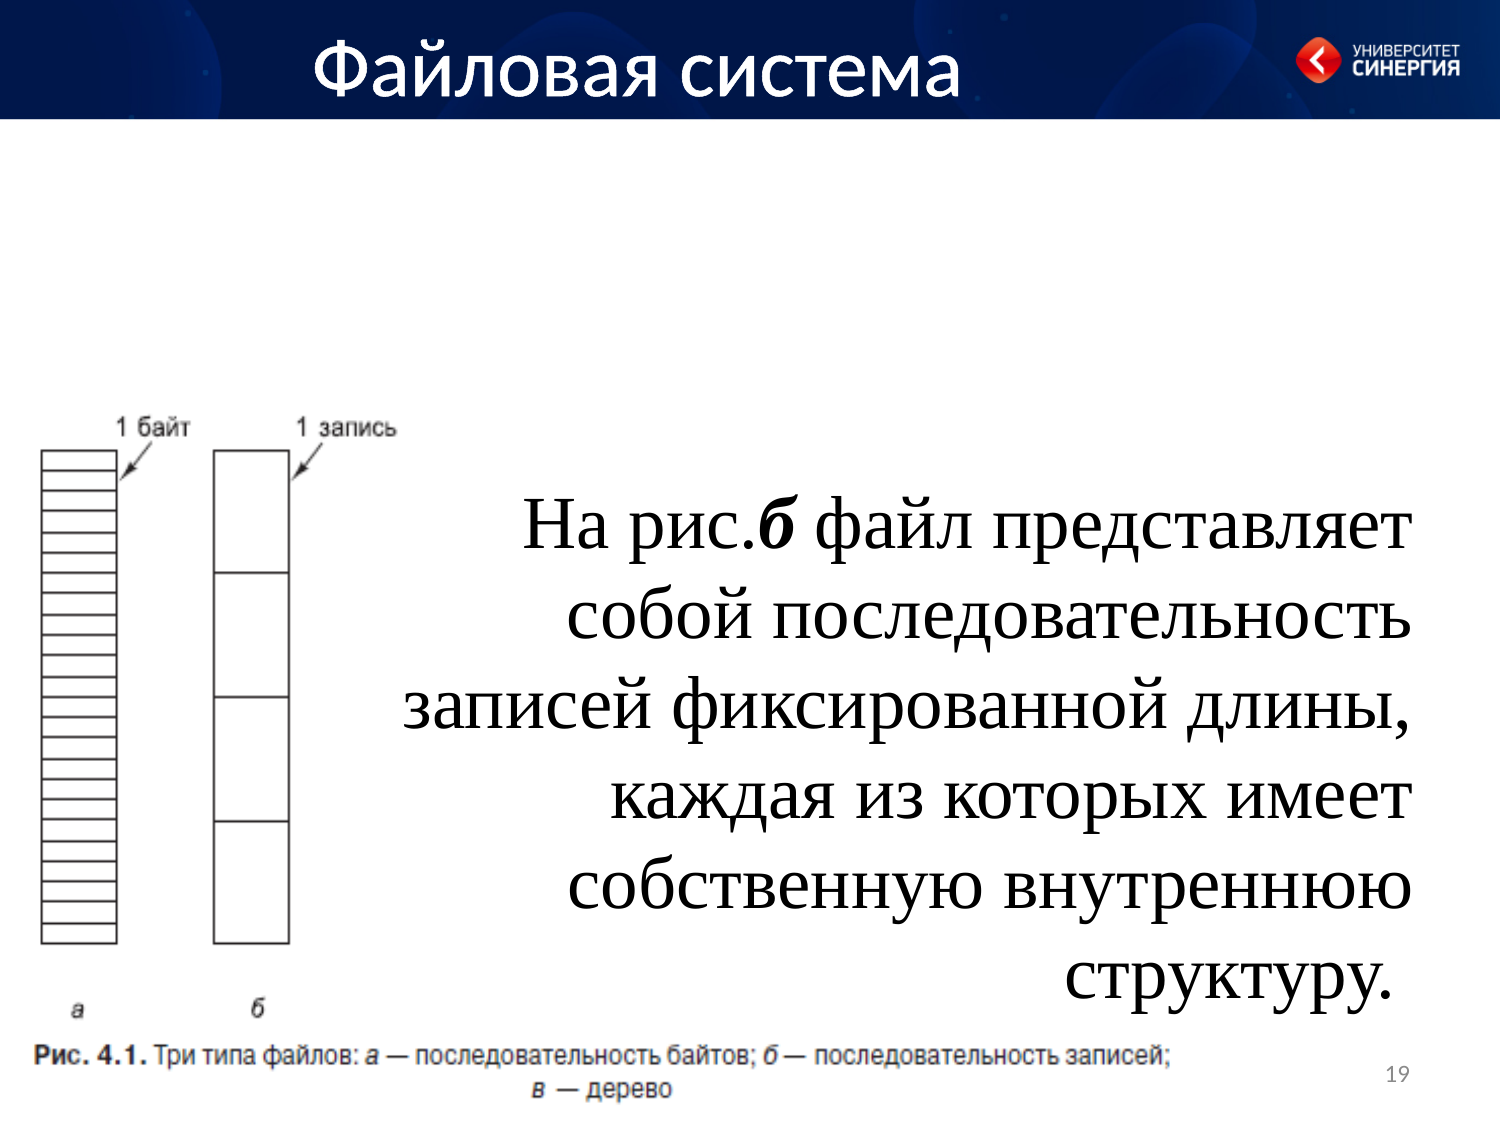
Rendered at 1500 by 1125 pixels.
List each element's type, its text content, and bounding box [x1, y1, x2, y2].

text_box Файловая система [1, 0, 1294, 126]
picture [0, 0, 1500, 1125]
slide_number 19 [1180, 1042, 1425, 1103]
text_box На рис.б файл представляет собой последовательность записей фиксированной длины, каждая из которых имеет собственную внутреннюю структуру. [1180, 466, 1429, 1021]
